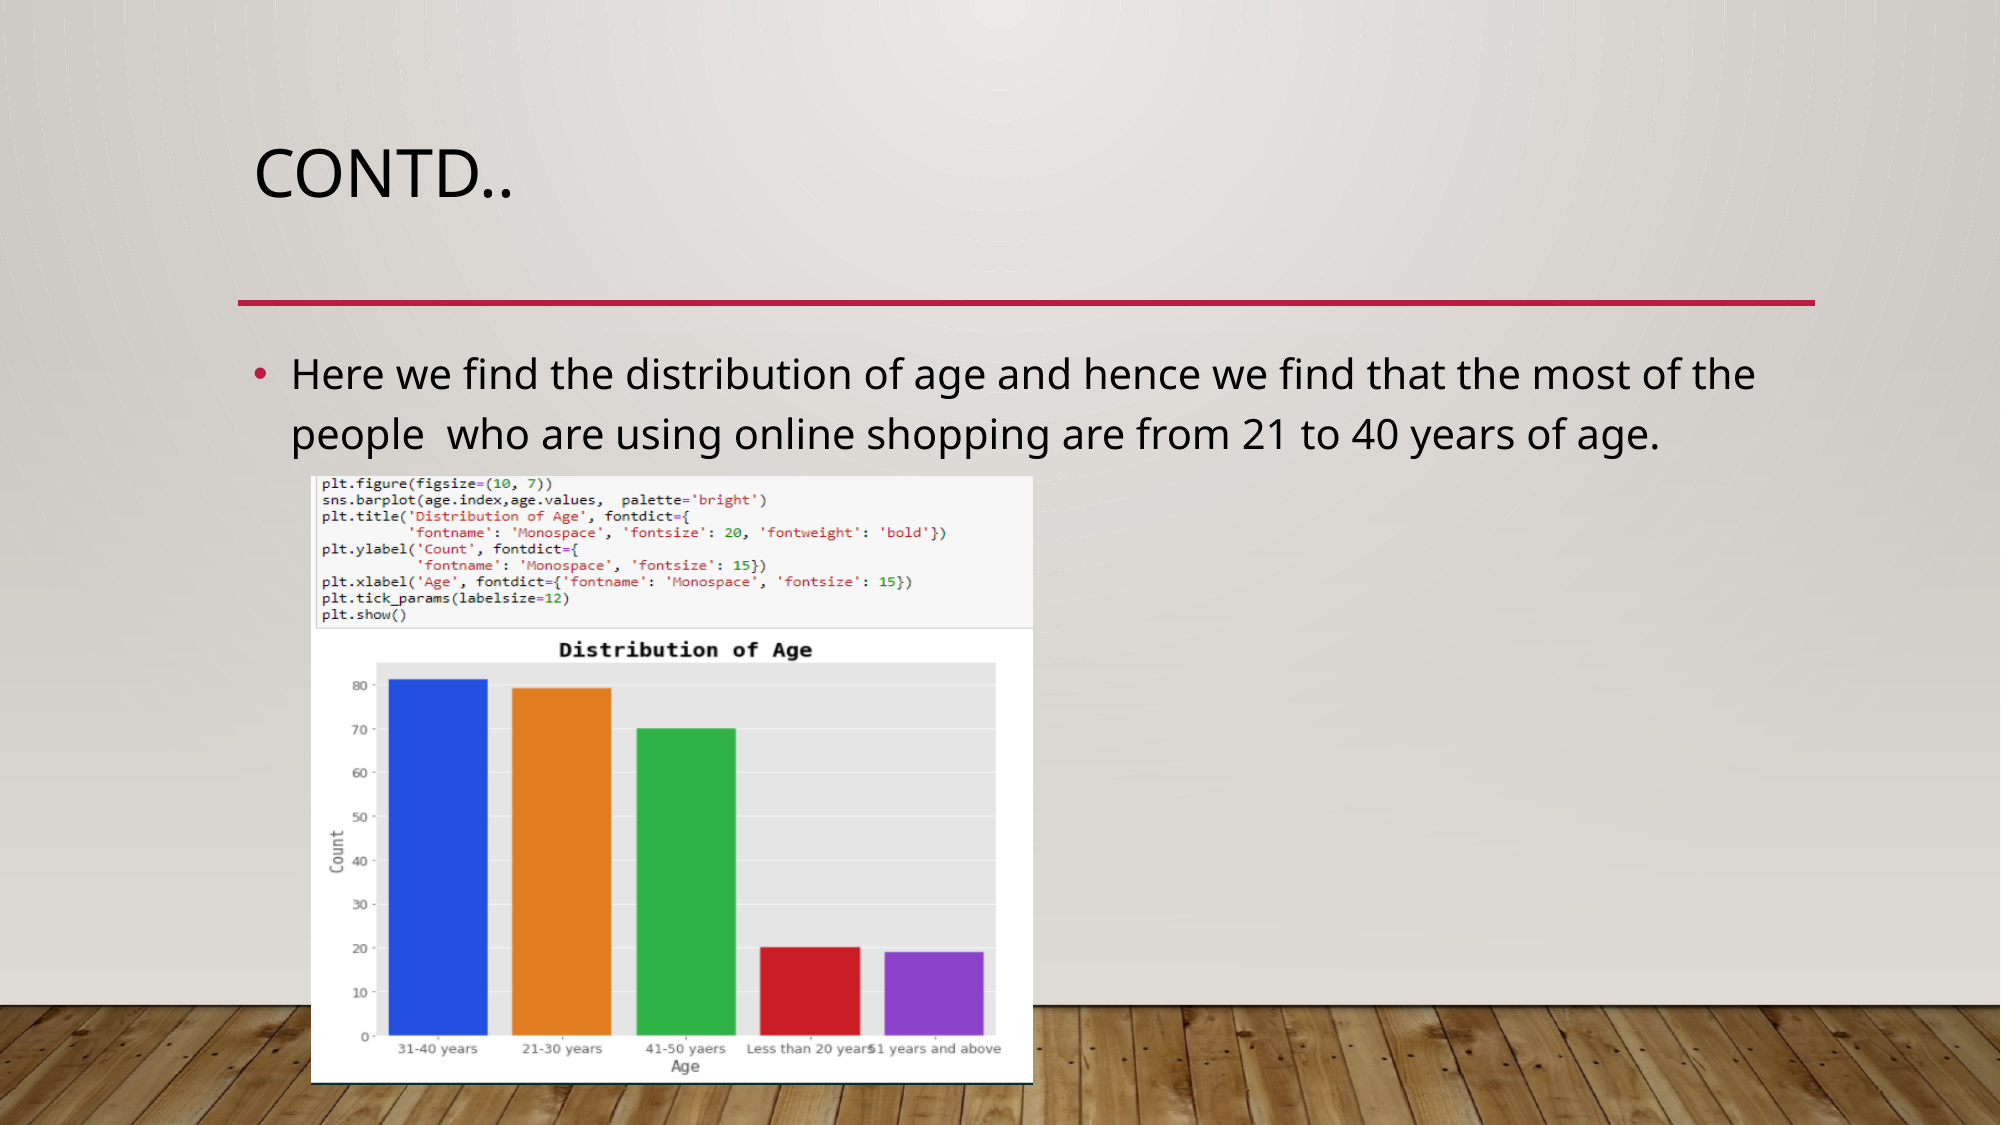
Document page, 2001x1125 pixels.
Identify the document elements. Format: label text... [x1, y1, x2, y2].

picture [0, 475, 2000, 1125]
list Here we find the distribution of age and hence we find that the most of the people who are using online shopping are from 21 to 40 years of age. [238, 330, 1814, 897]
title Contd.. [238, 131, 1814, 305]
